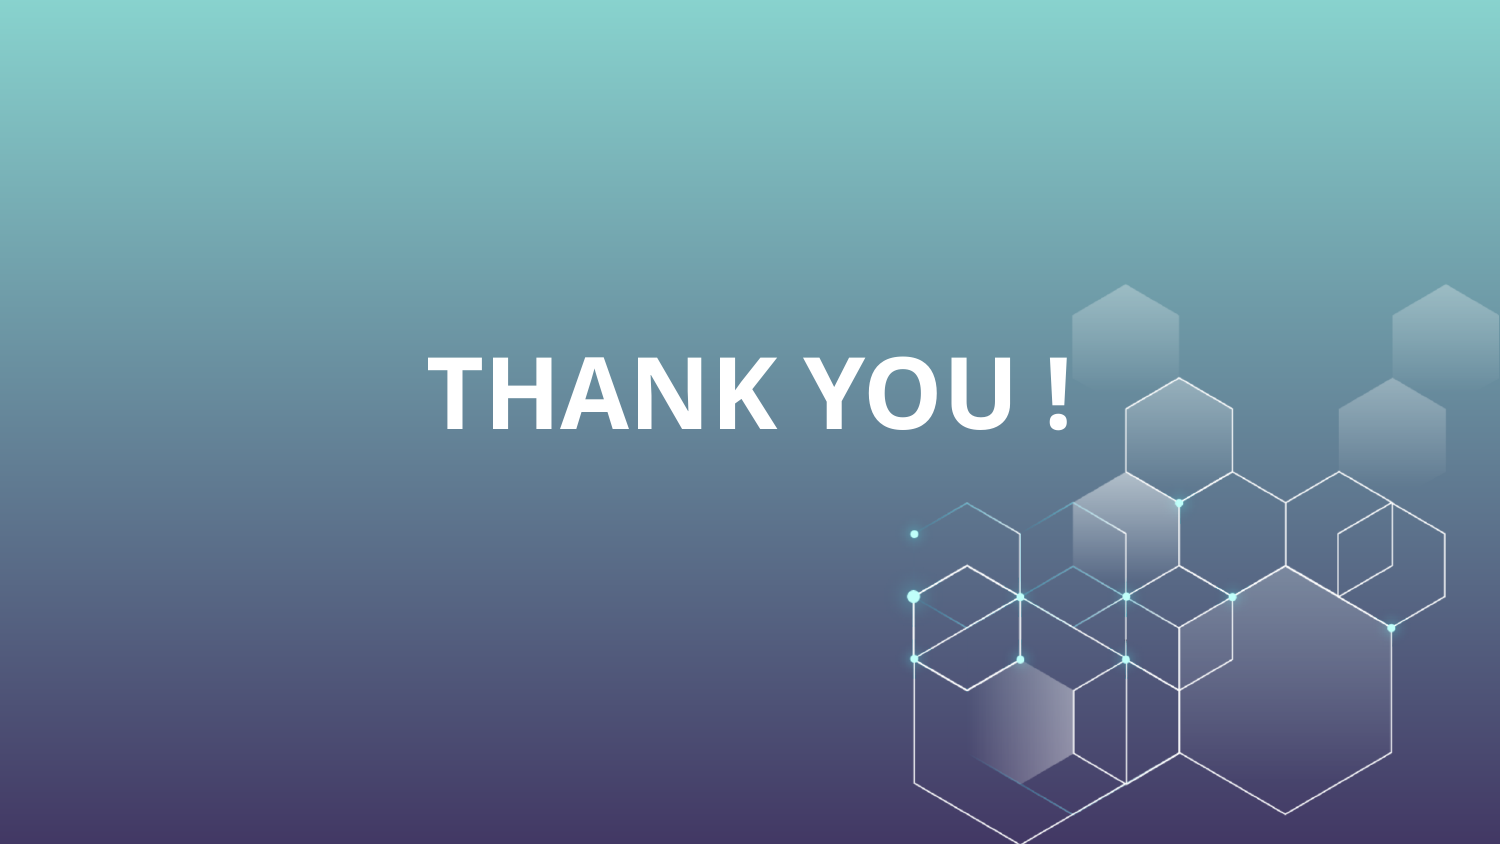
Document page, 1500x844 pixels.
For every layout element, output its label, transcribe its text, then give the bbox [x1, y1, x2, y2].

picture [876, 284, 1498, 844]
title THANK YOU ! [134, 378, 1366, 466]
